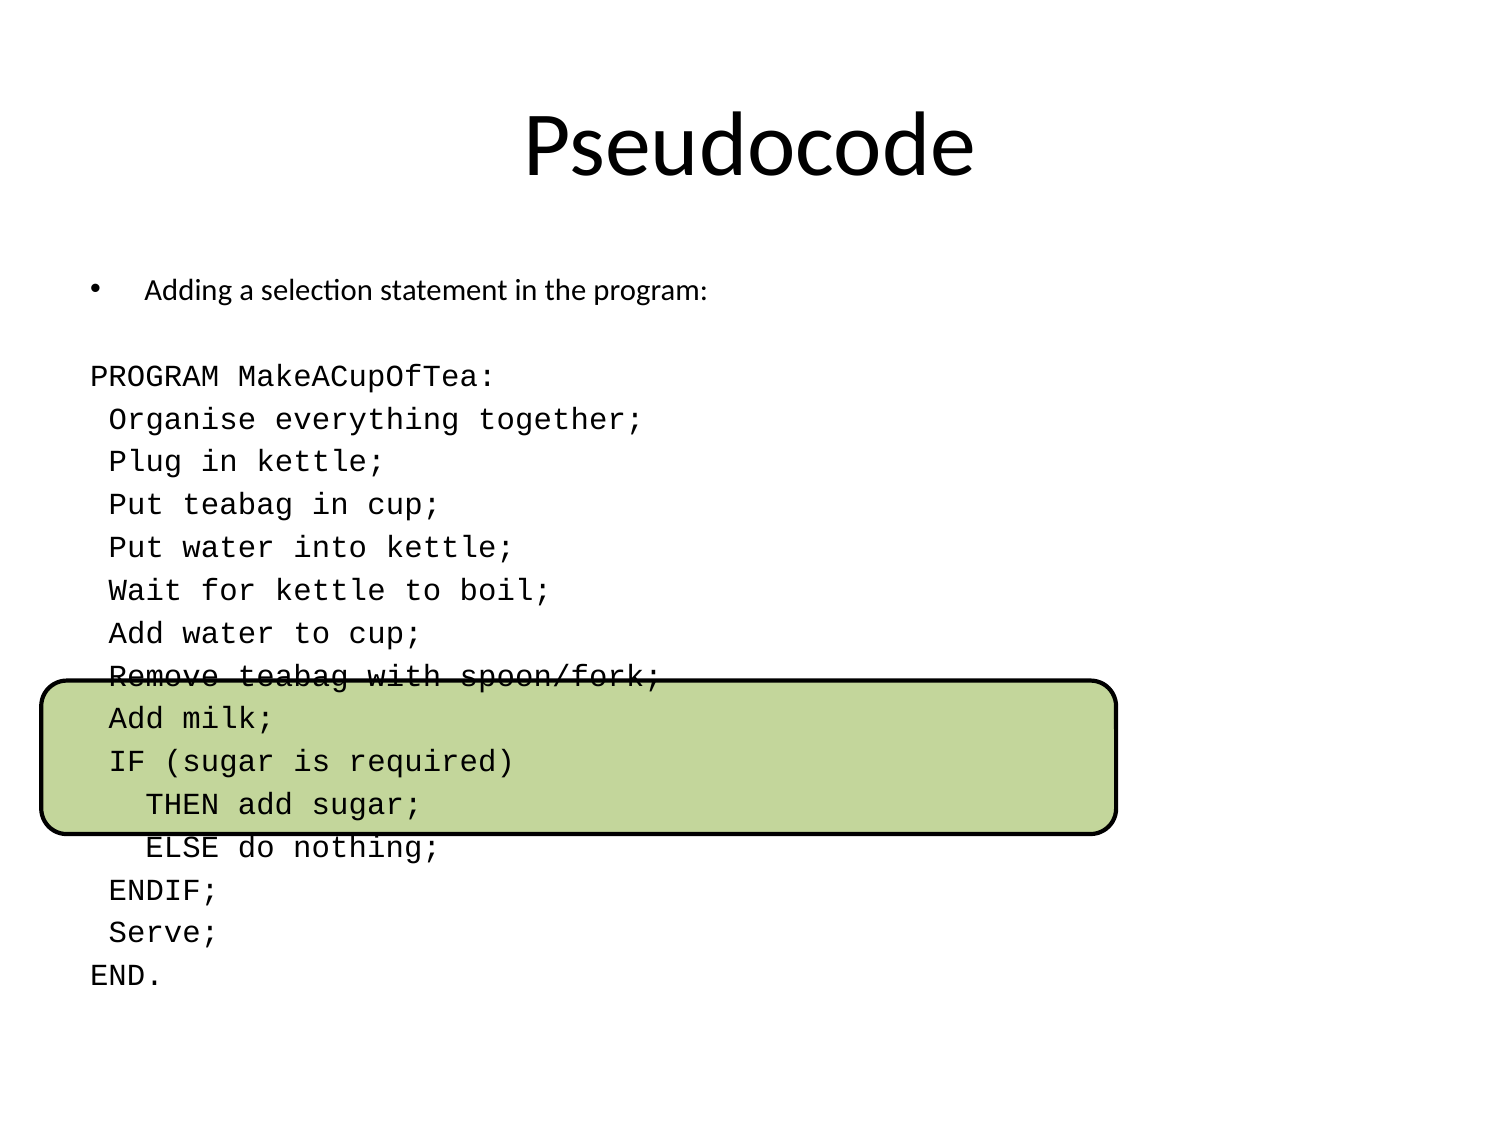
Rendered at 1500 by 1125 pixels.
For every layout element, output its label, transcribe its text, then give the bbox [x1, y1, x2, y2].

title Pseudocode [75, 45, 1425, 233]
text_box [39, 678, 75, 837]
list Adding a selection statement in the program: PROGRAM MakeACupOfTea: Organise everything together; Plug in kettle; Put teabag in cup; Put water into kettle; Wait for kettle to boil; Add water to cup; Remove teabag with spoon/fork; Add milk; IF (sugar is required) THEN add sugar; ELSE do nothing; ENDIF; Serve; END. [75, 262, 1425, 1005]
